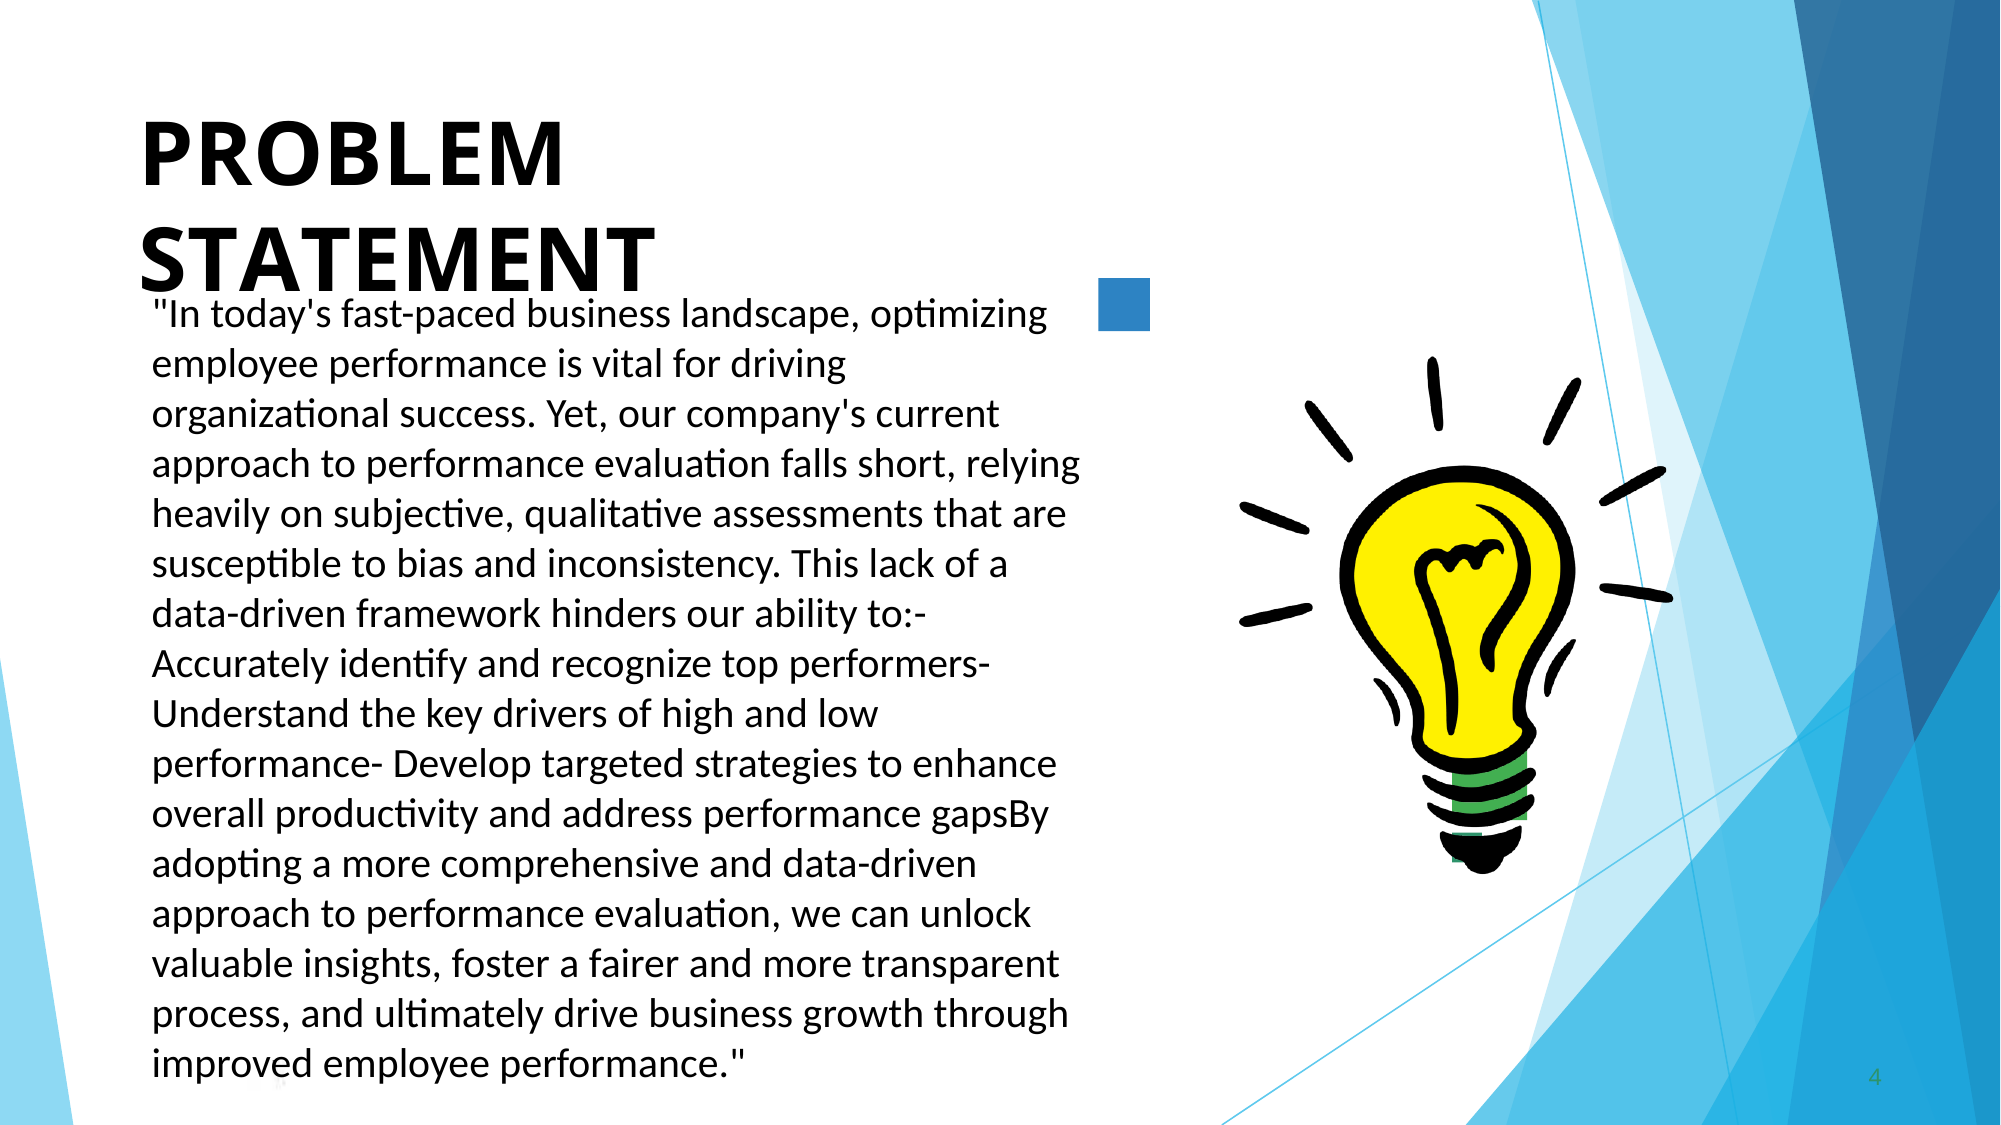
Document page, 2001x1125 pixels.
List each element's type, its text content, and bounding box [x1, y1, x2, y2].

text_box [1228, 346, 1683, 882]
text_box [1099, 278, 1150, 332]
text_box "In today's fast-paced business landscape, optimizing employee performance is vital for driving organizational success. Yet, our company's current approach to performance evaluation falls short, relying heavily on subjective, qualitative assessments that are susceptible to bias and inconsistency. This lack of a data-driven framework hinders our ability to:- Accurately identify and recognize top performers- Understand the key drivers of high and low performance- Develop targeted strategies to enhance overall productivity and address performance gapsBy adopting a more comprehensive and data-driven approach to performance evaluation, we can unlock valuable insights, foster a fairer and more transparent process, and ultimately drive business growth through improved employee performance." [136, 278, 1099, 1094]
slide_number 4 [1862, 1061, 1888, 1125]
picture [110, 1060, 463, 1094]
title PROBLEM STATEMENT [136, 94, 1062, 278]
